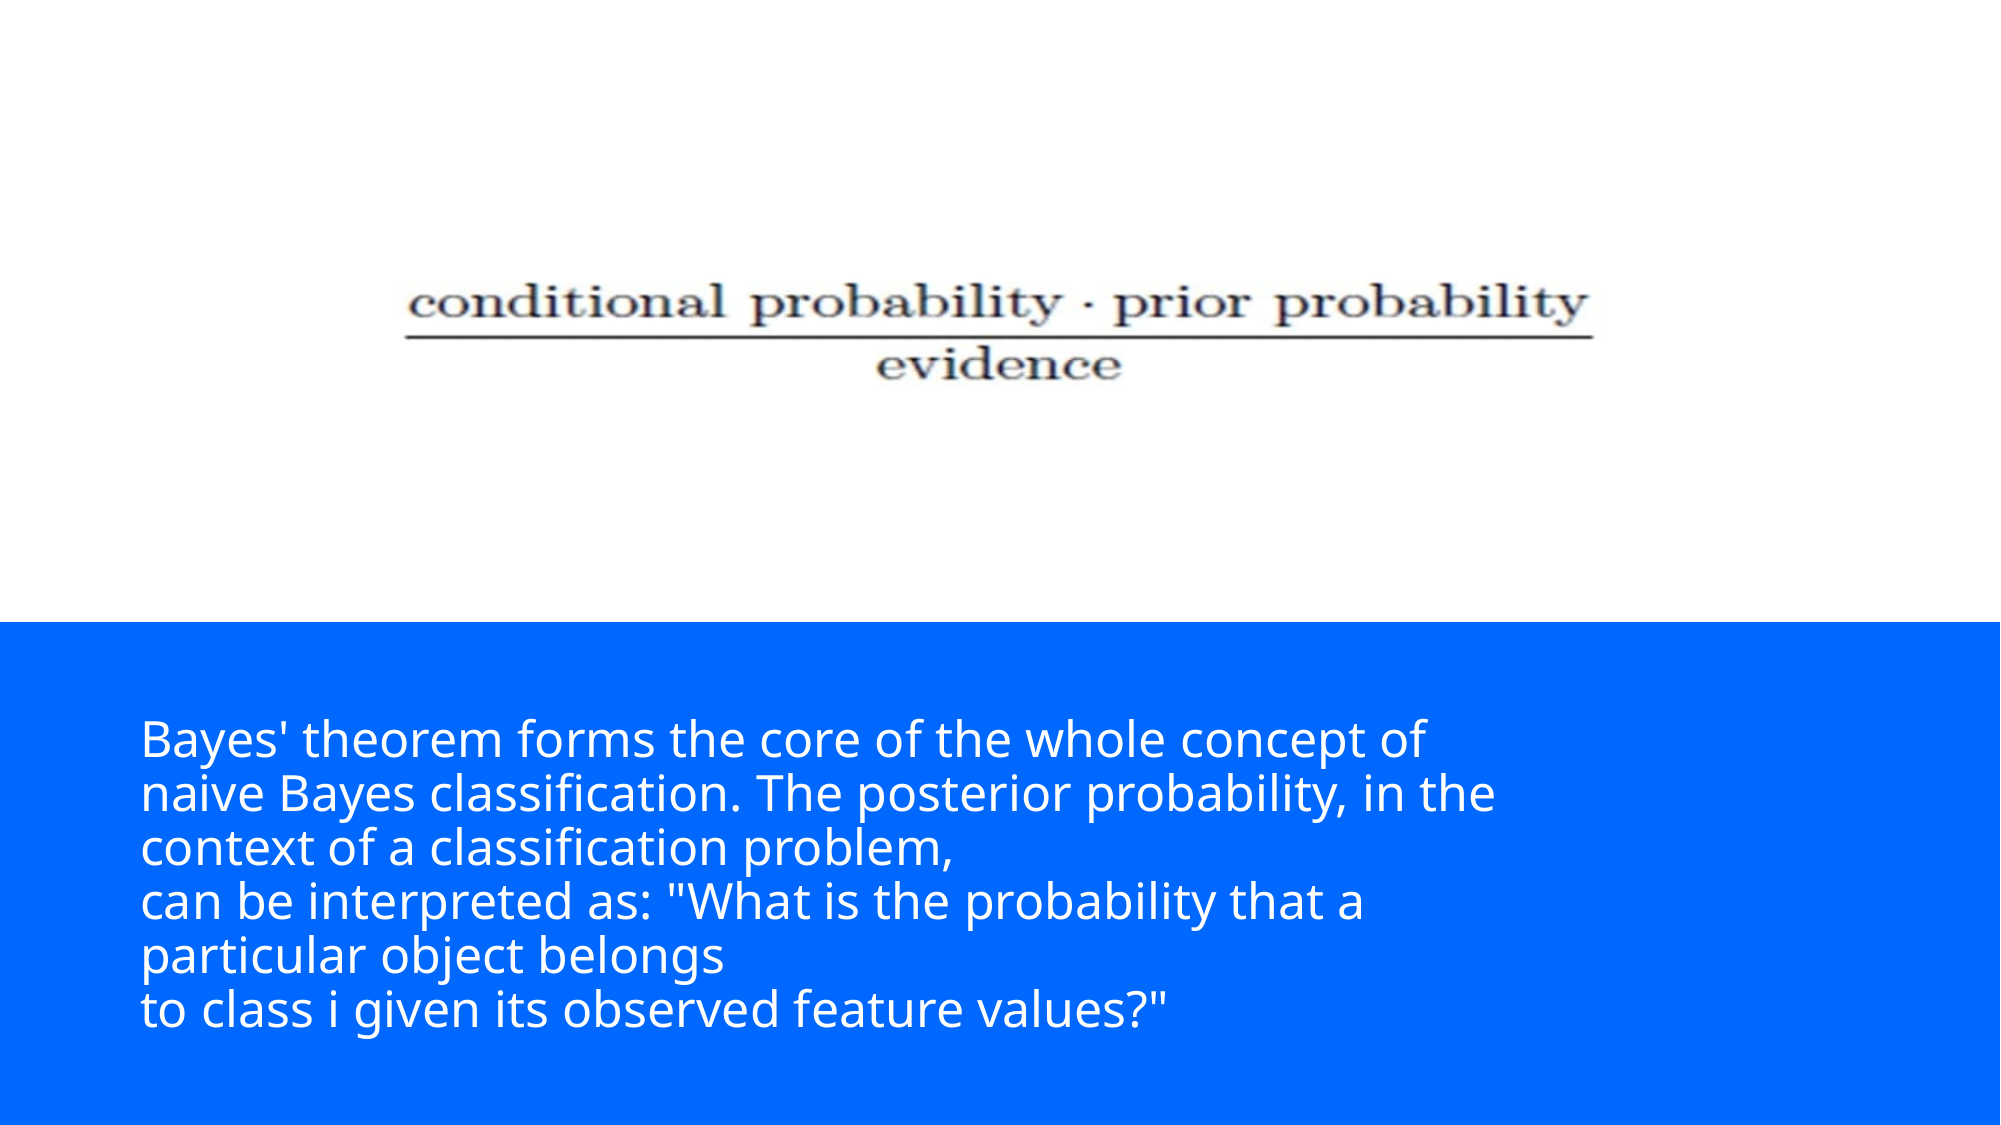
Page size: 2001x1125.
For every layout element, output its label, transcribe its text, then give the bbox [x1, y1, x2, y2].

title Bayes' theorem forms the core of the whole concept of naive Bayes classification. The posterior probability, in the context of a classification problem, can be interpreted as: "What is the probability that a particular object belongs to class i given its observed feature values?" [140, 684, 1570, 1069]
picture [0, 0, 2000, 622]
